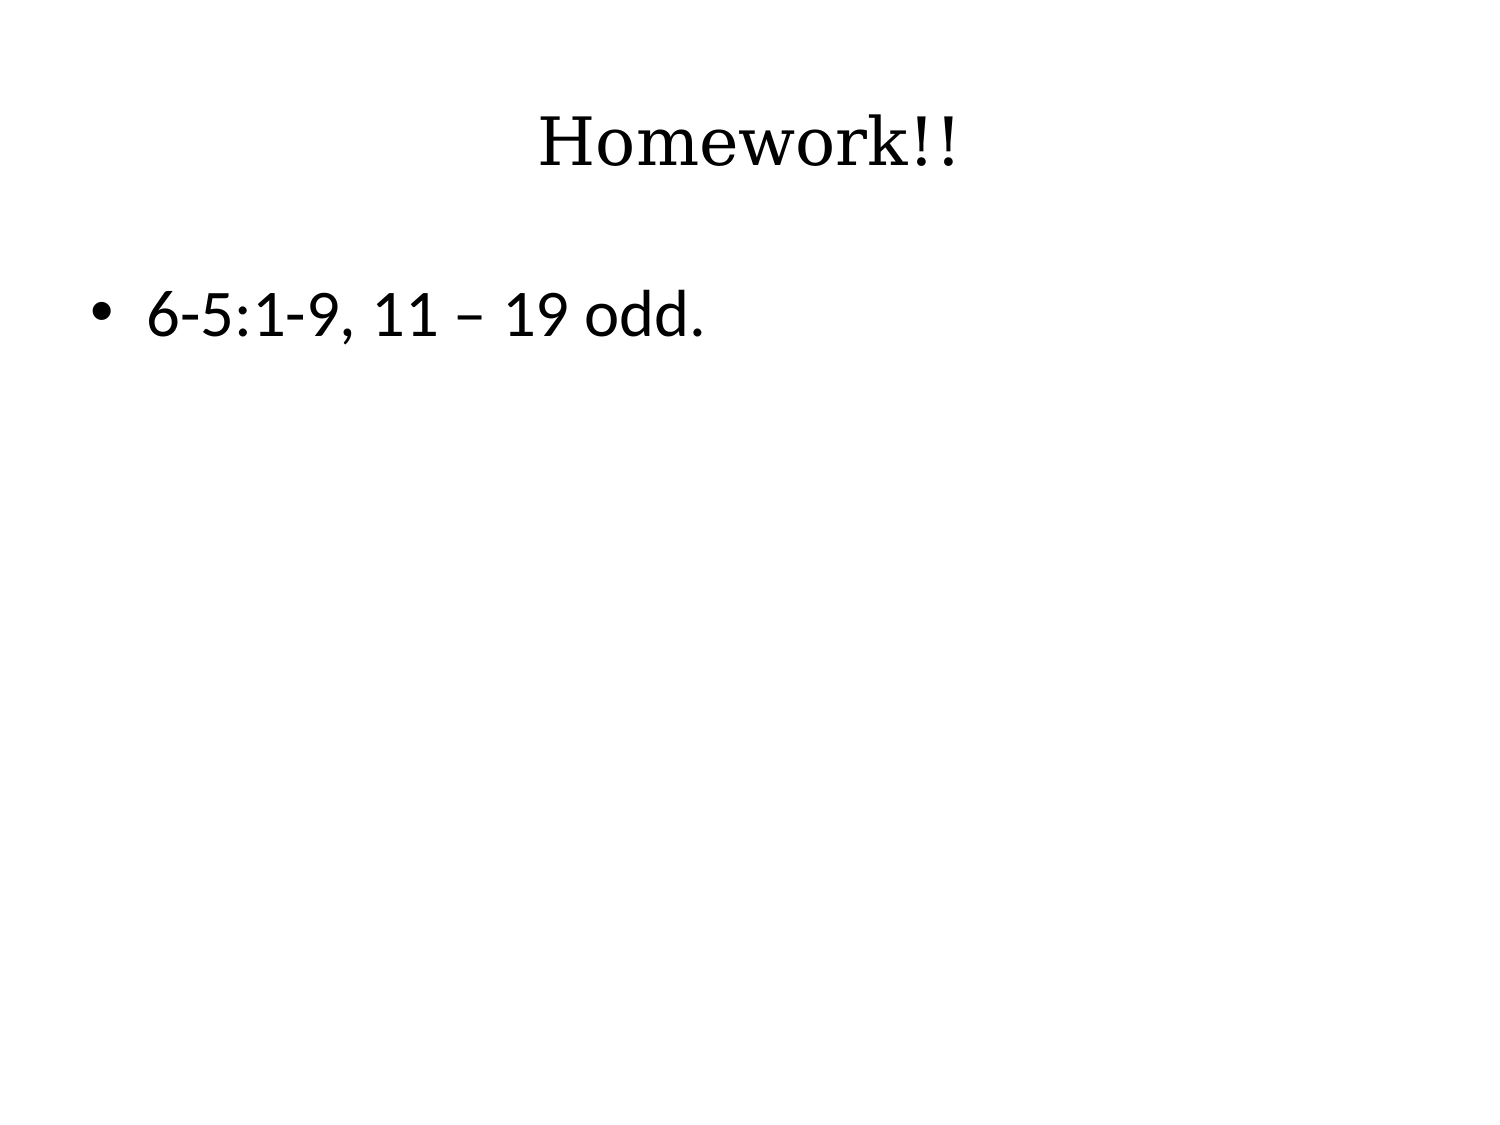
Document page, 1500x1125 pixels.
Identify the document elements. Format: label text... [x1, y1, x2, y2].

title Homework!! [75, 45, 1425, 233]
list 6-5:1-9, 11 – 19 odd. [75, 262, 1425, 1005]
